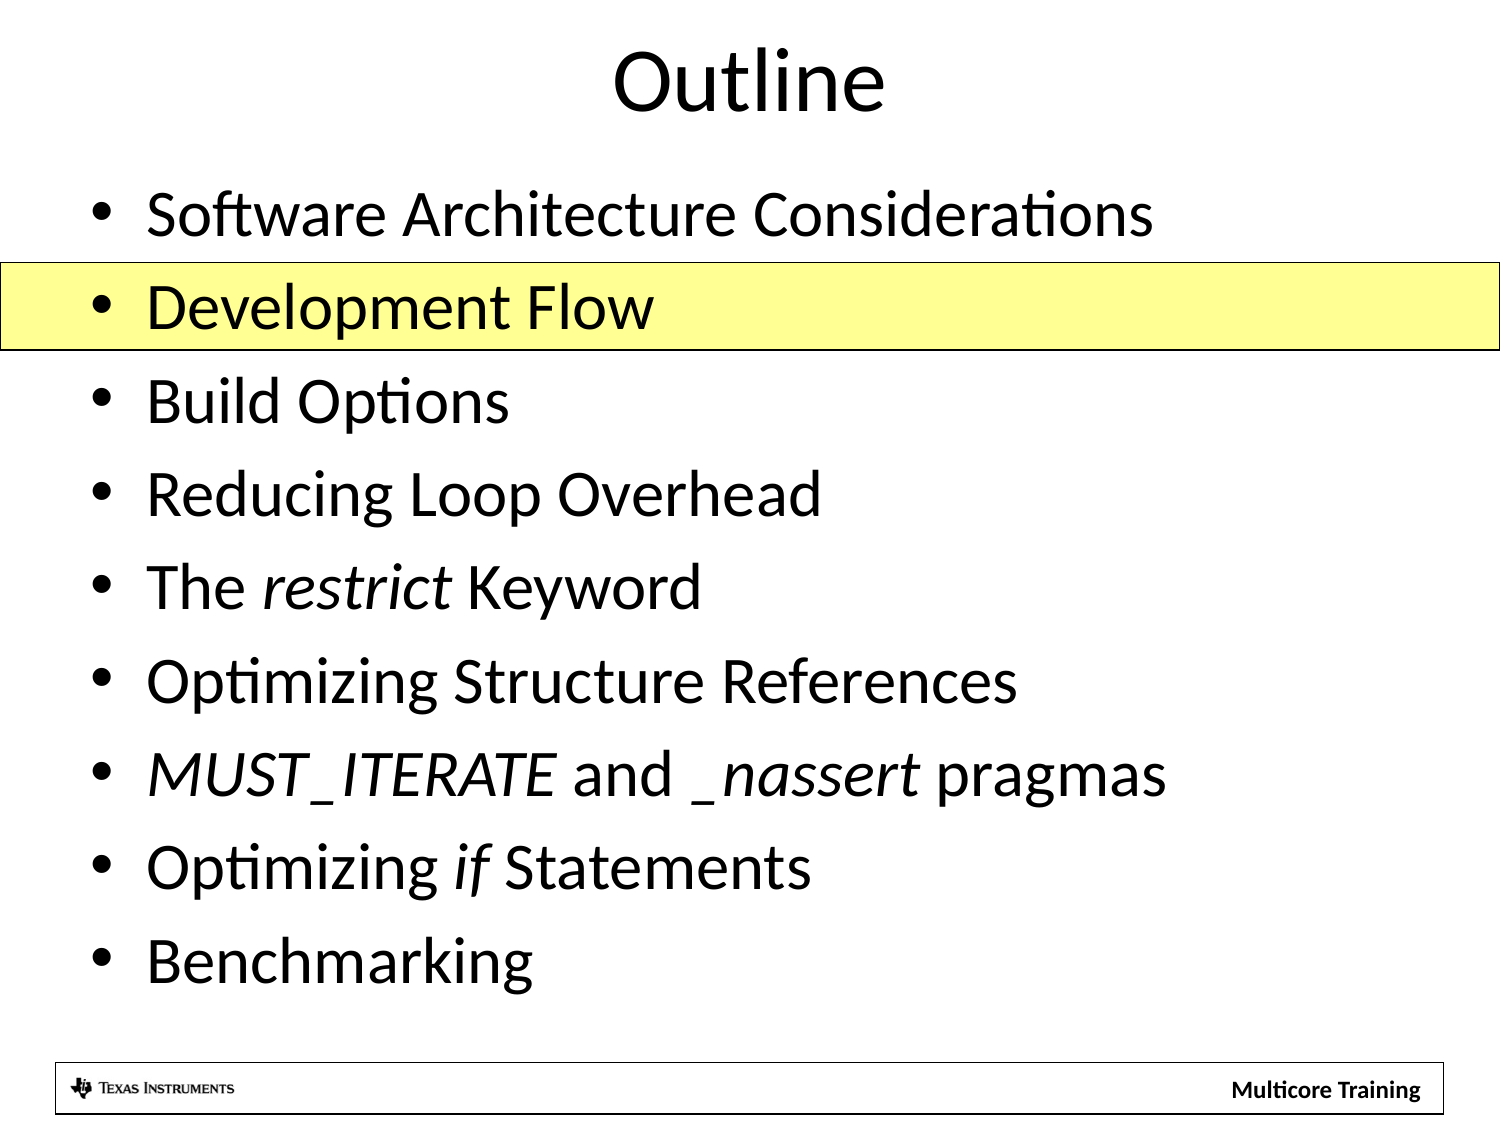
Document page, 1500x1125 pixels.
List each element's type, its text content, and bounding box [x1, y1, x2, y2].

text_box [0, 262, 74, 350]
picture [59, 1066, 245, 1110]
list Software Architecture Considerations Development Flow Build Options Reducing Loop Overhead The restrict Keyword Optimizing Structure References MUST_ITERATE and _nassert pragmas Optimizing if Statements Benchmarking [74, 162, 1426, 1038]
text_box [1426, 262, 1500, 350]
title Outline [74, 12, 1426, 138]
